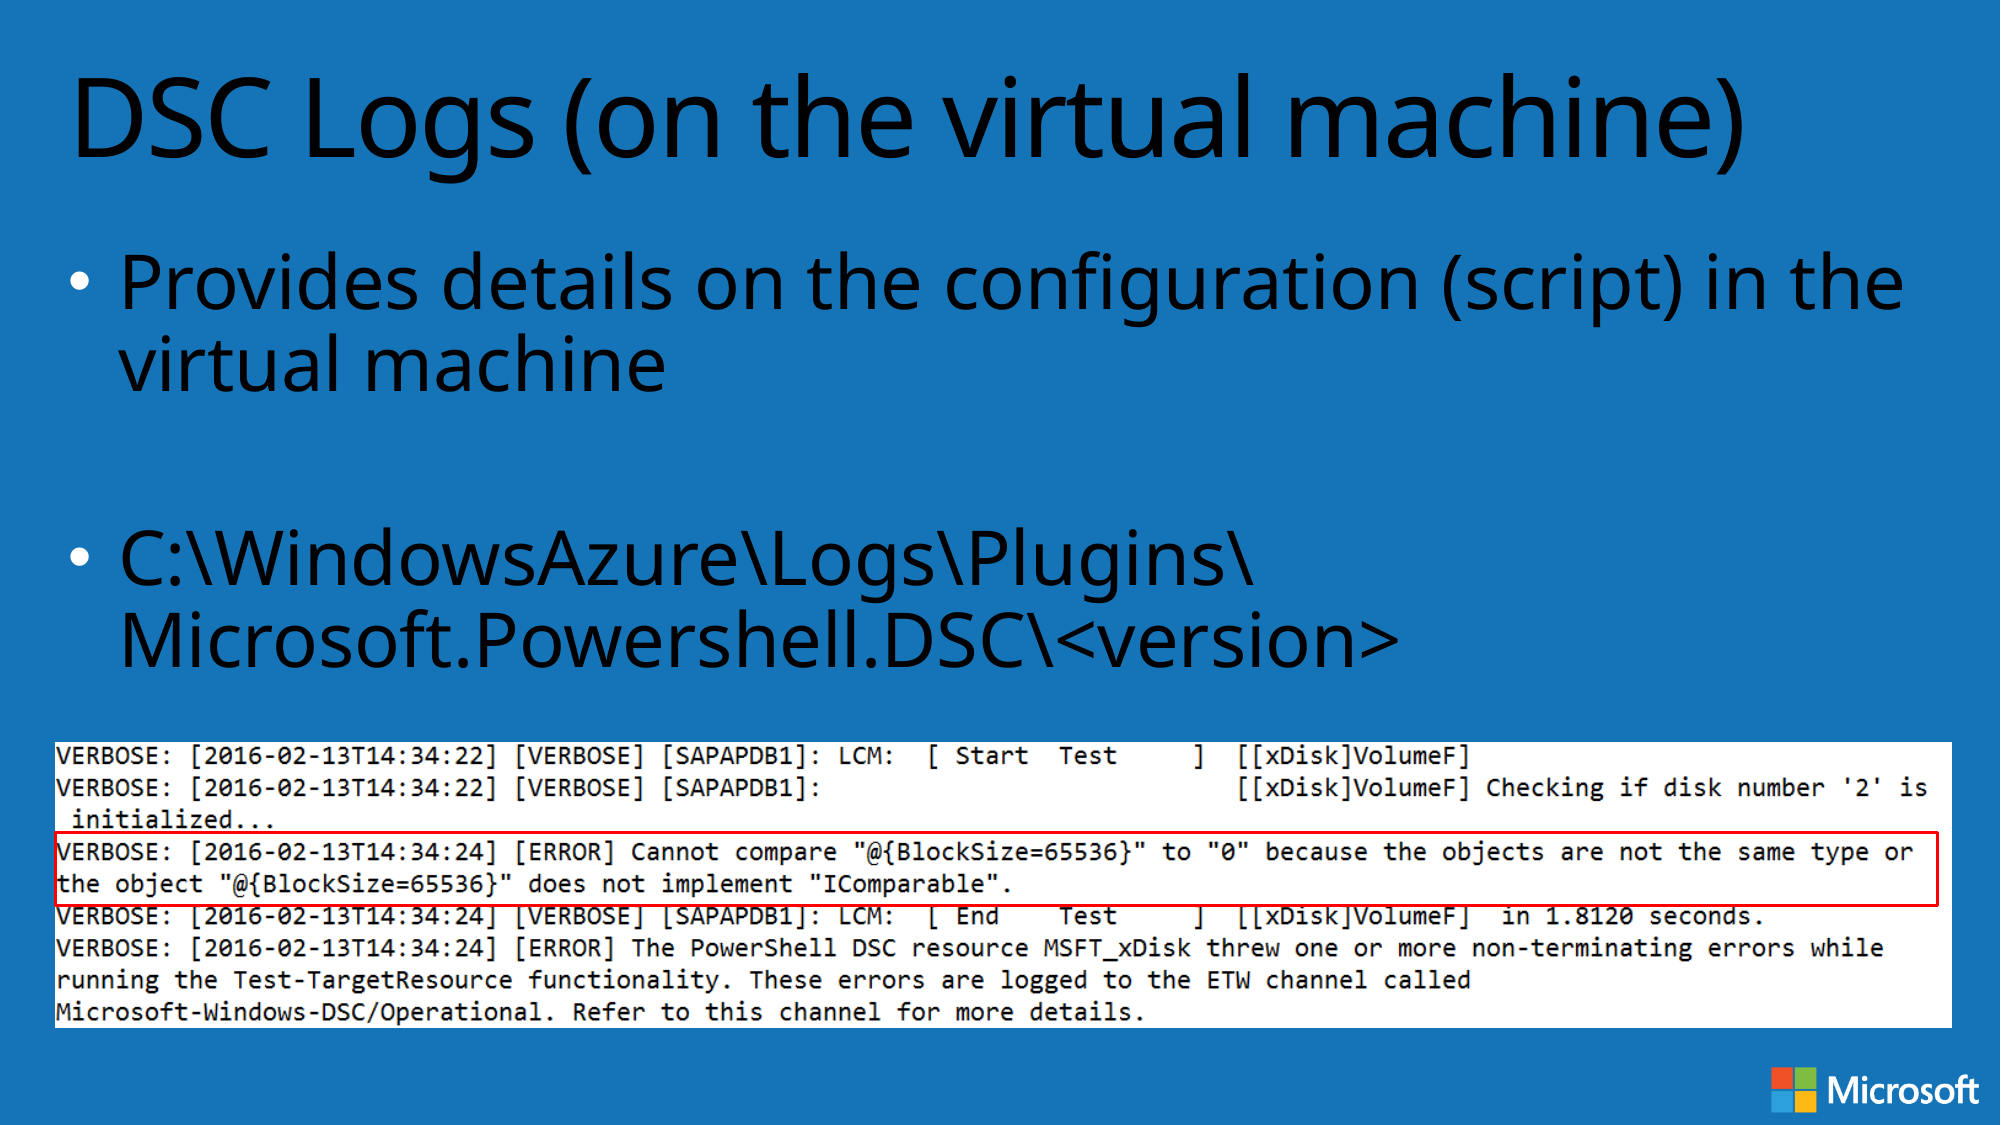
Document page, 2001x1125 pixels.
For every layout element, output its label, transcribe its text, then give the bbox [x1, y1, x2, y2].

picture [1770, 1066, 1980, 1113]
text_box [43, 229, 1957, 743]
picture [55, 742, 1952, 1028]
title DSC Logs (on the virtual machine) [44, 47, 1938, 196]
